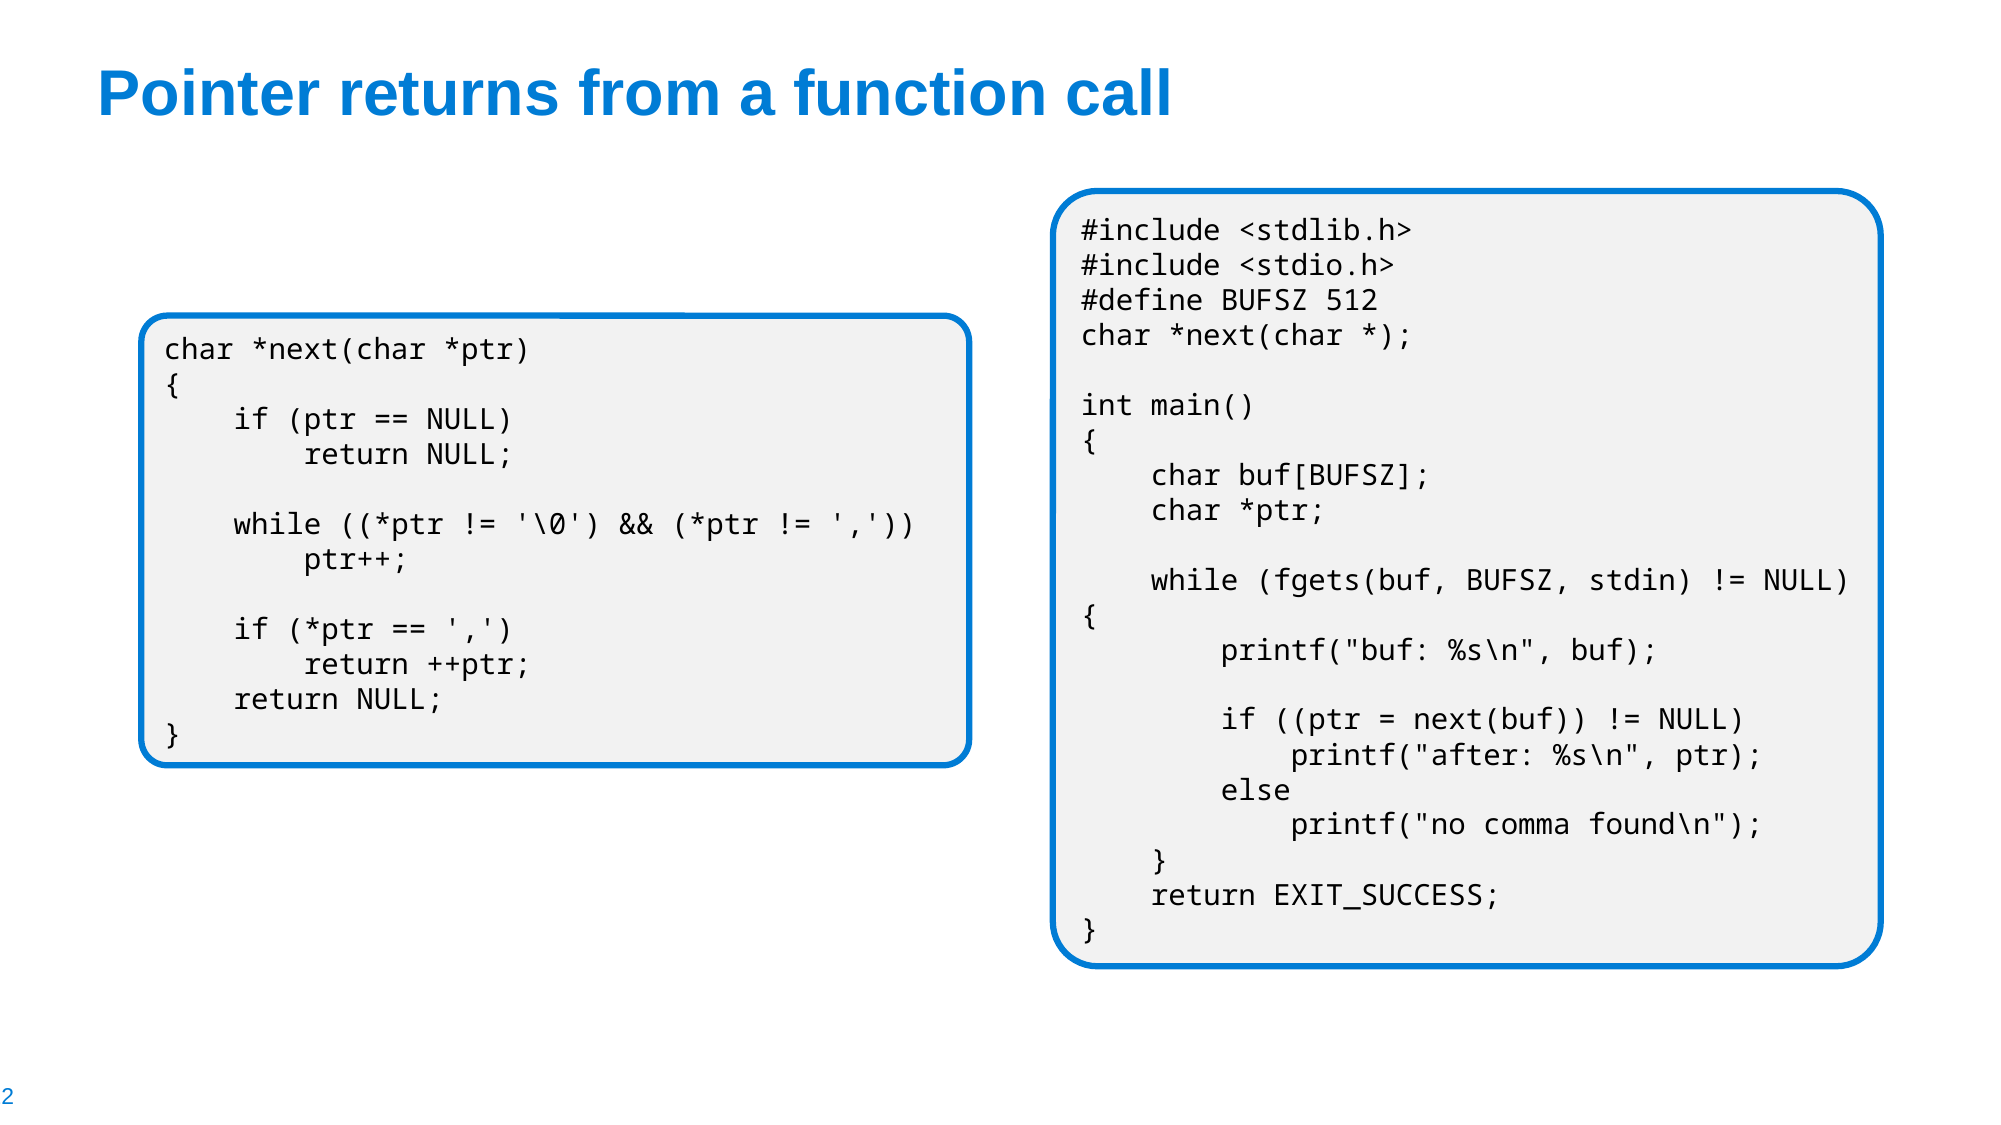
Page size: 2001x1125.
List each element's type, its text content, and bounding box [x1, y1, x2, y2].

text_box #include <stdlib.h> #include <stdio.h> #define BUFSZ 512 char *next(char *); int main() { char buf[BUFSZ]; char *ptr; while (fgets(buf, BUFSZ, stdin) != NULL) { printf("buf: %s\n", buf); if ((ptr = next(buf)) != NULL) printf("after: %s\n", ptr); else printf("no comma found\n"); } return EXIT_SUCCESS; } [1052, 190, 1881, 967]
text_box char *next(char *ptr) { if (ptr == NULL) return NULL; while ((*ptr != '\0') && (*ptr != ',')) ptr++; if (*ptr == ',') return ++ptr; return NULL; } [141, 315, 970, 766]
title Pointer returns from a function call [82, 19, 1808, 137]
